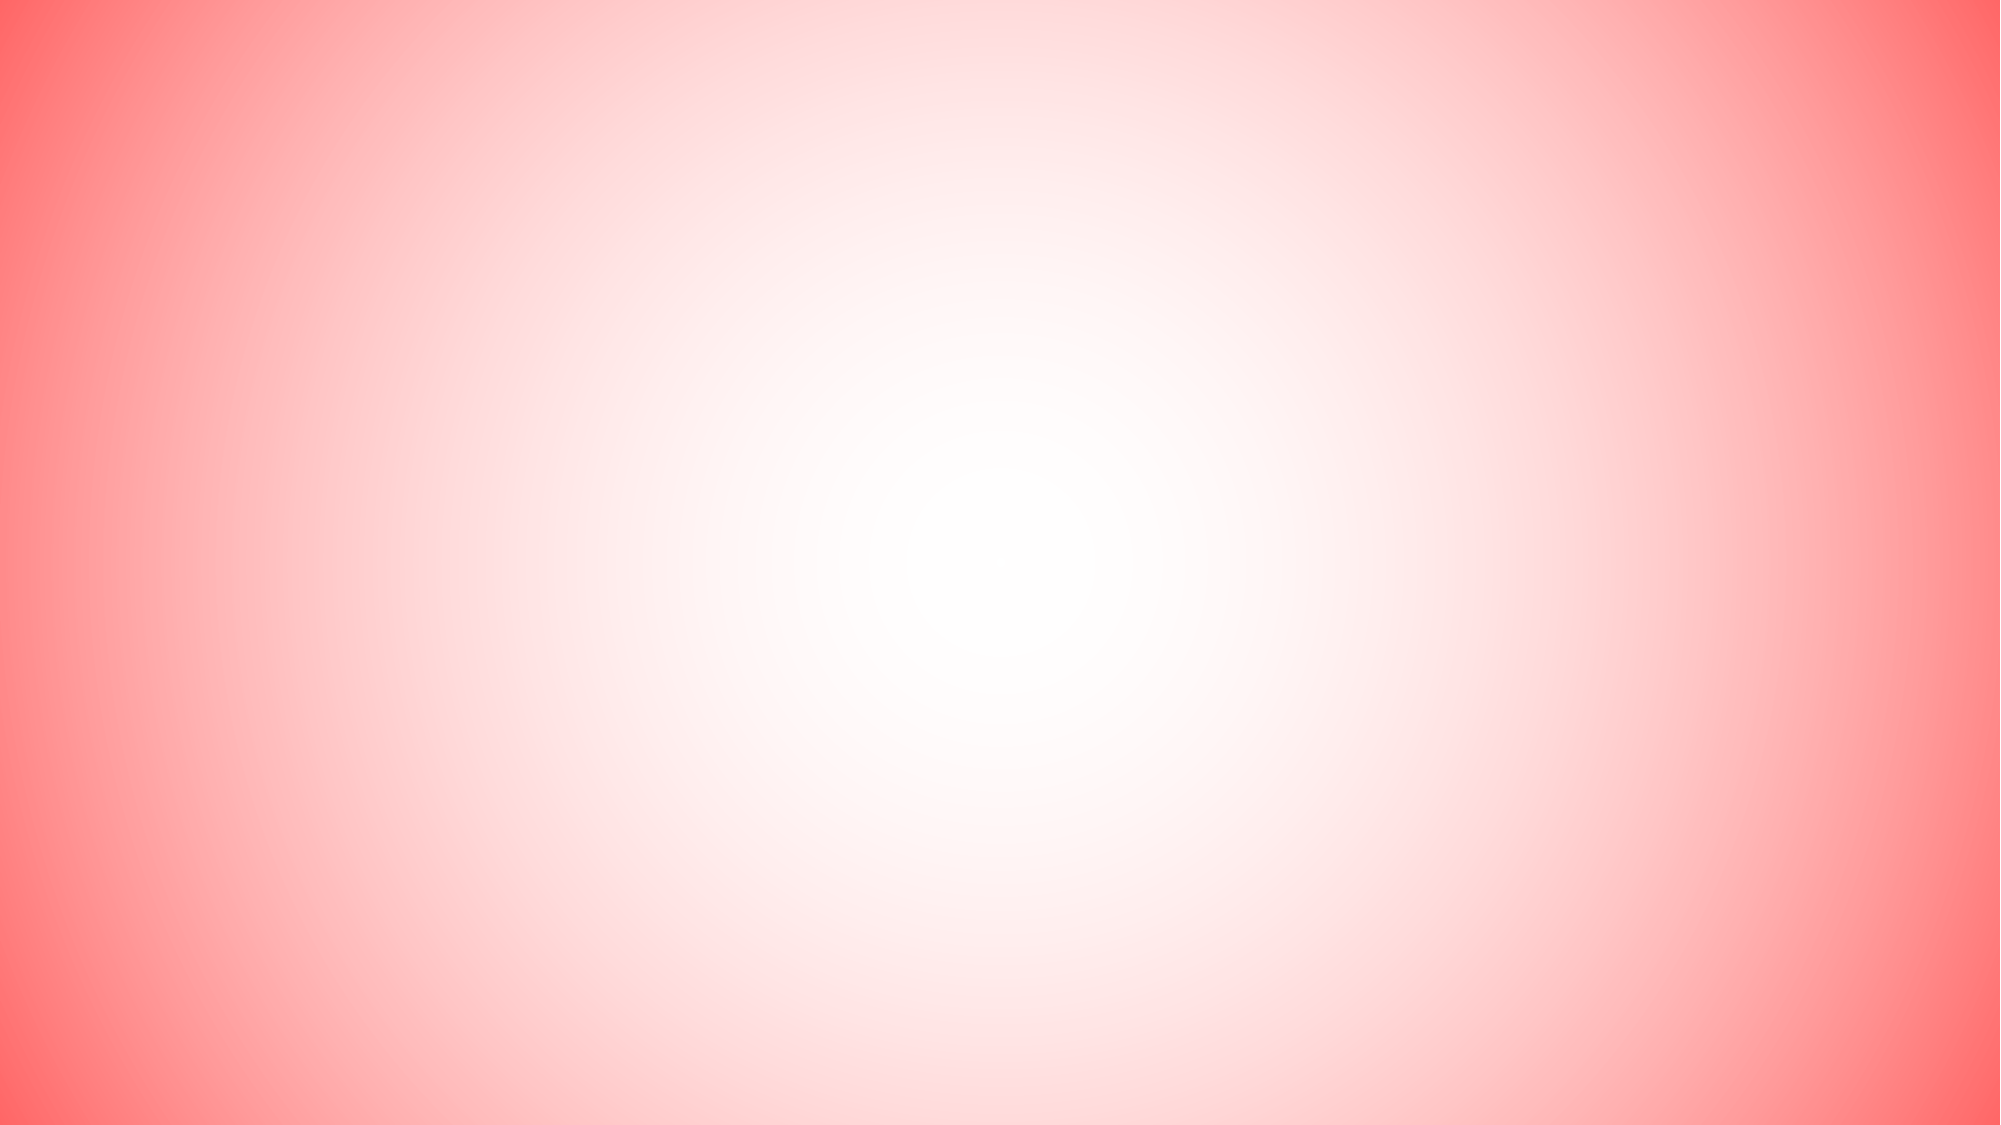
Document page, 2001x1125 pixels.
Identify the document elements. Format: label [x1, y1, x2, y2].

text_box [0, 0, 2000, 1125]
